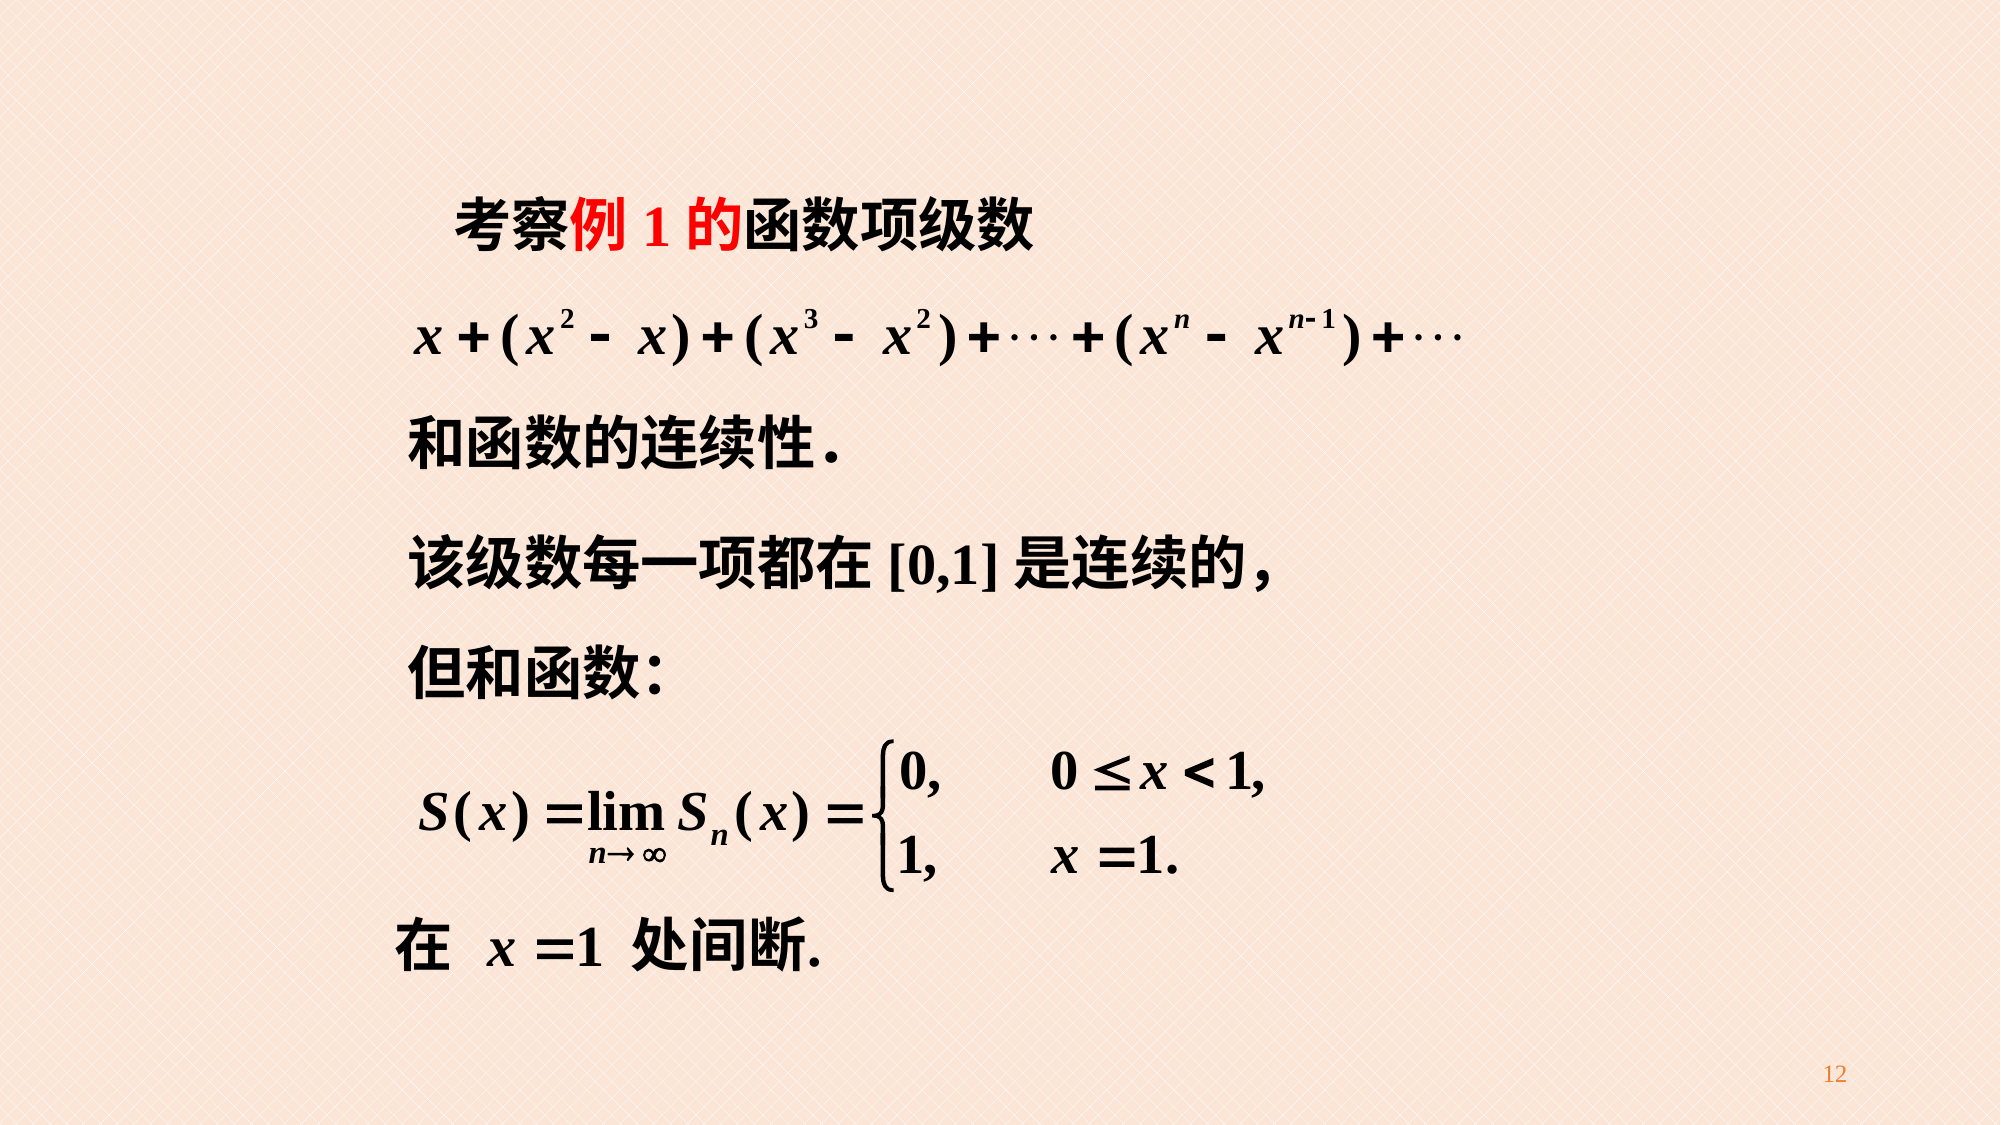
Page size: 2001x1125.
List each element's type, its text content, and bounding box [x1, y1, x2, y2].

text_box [407, 300, 1468, 373]
text_box 考察例1的函数项级数 [438, 181, 1110, 266]
text_box 但和函数： [392, 628, 793, 714]
text_box 该级数每一项都在[0,1]是连续的， [392, 518, 1418, 604]
text_box 和函数的连续性． [392, 399, 1156, 485]
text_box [392, 914, 825, 986]
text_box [407, 727, 1275, 902]
slide_number 12 [1412, 1042, 1863, 1103]
